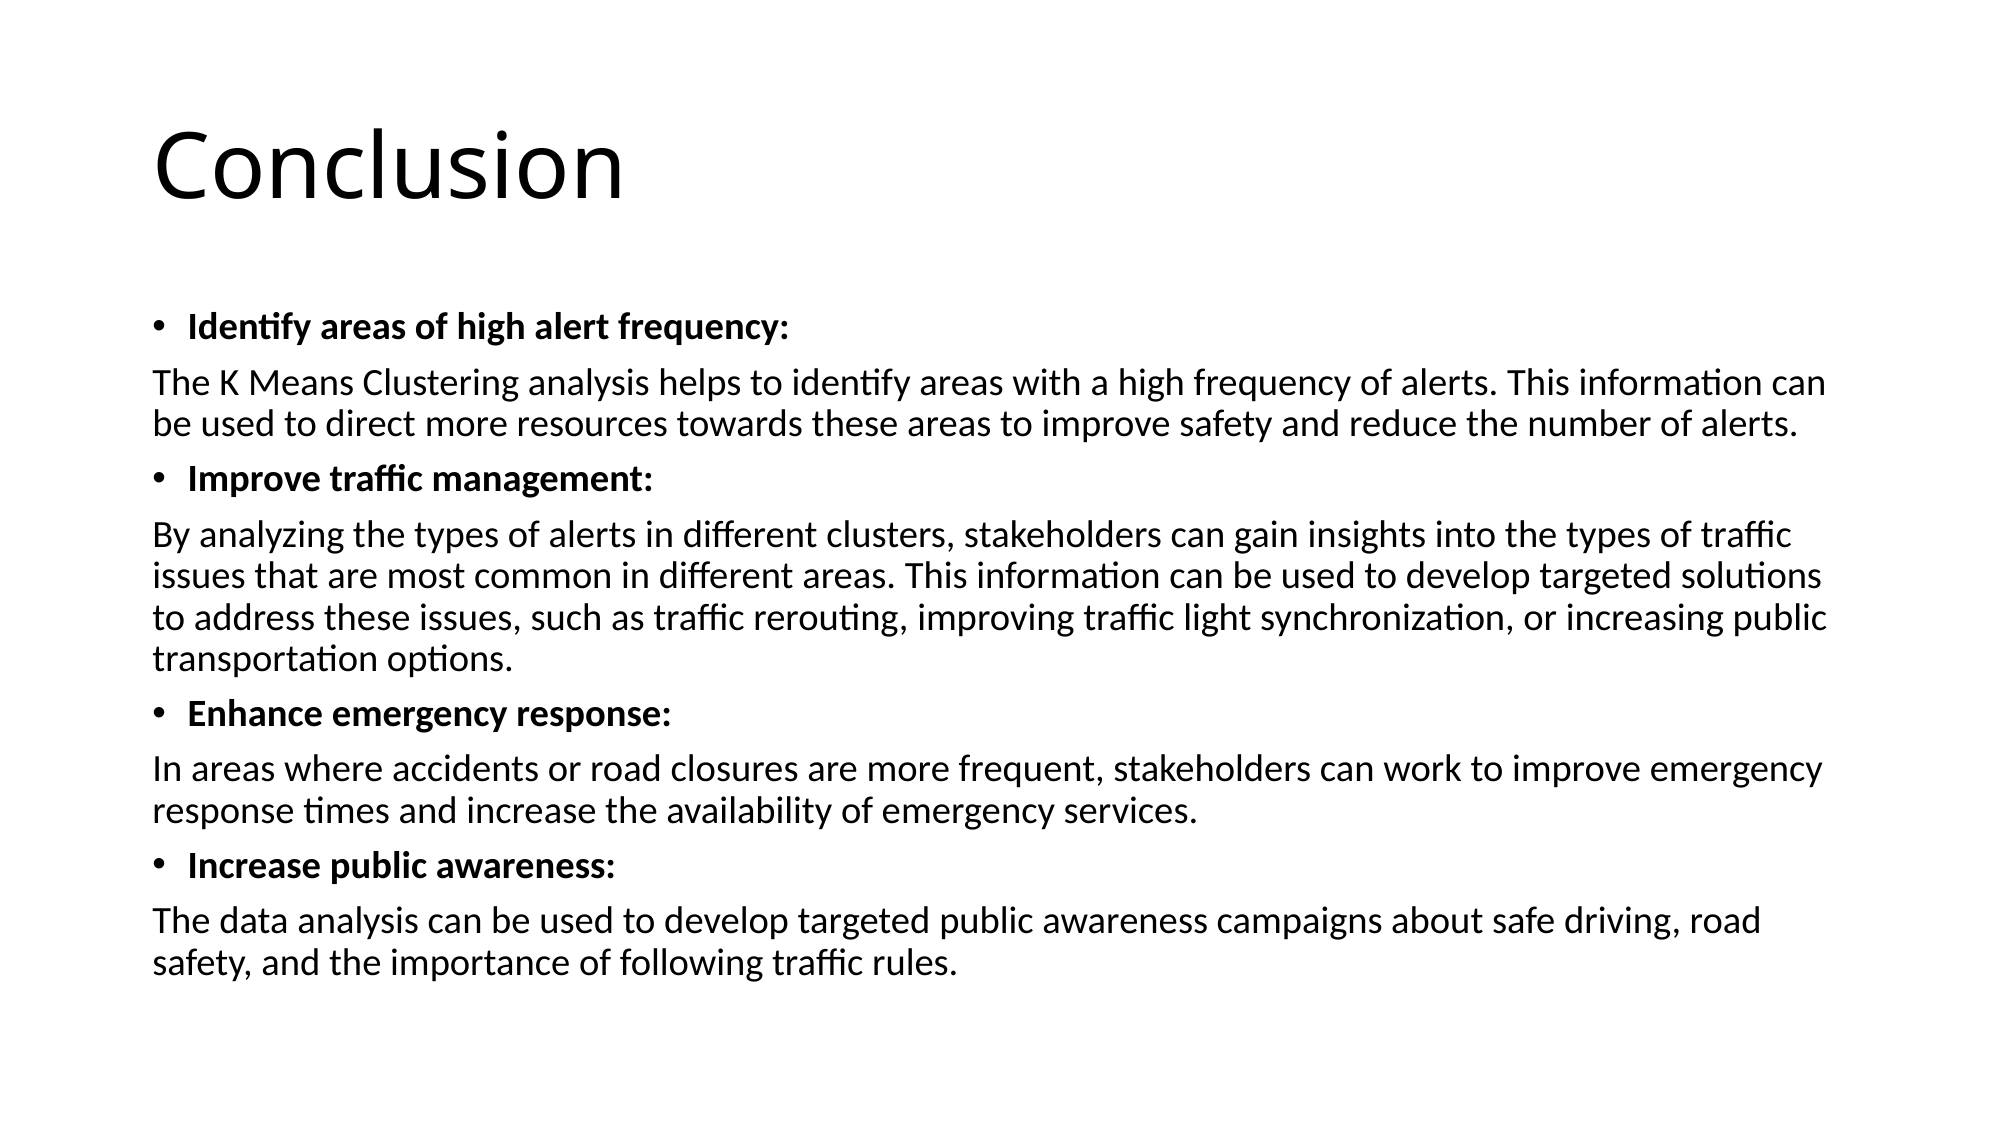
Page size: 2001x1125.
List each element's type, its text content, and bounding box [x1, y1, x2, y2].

list Identify areas of high alert frequency: The K Means Clustering analysis helps to identify areas with a high frequency of alerts. This information can be used to direct more resources towards these areas to improve safety and reduce the number of alerts. Improve traffic management: By analyzing the types of alerts in different clusters, stakeholders can gain insights into the types of traffic issues that are most common in different areas. This information can be used to develop targeted solutions to address these issues, such as traffic rerouting, improving traffic light synchronization, or increasing public transportation options. Enhance emergency response: In areas where accidents or road closures are more frequent, stakeholders can work to improve emergency response times and increase the availability of emergency services. Increase public awareness: The data analysis can be used to develop targeted public awareness campaigns about safe driving, road safety, and the importance of following traffic rules. [137, 299, 1863, 1014]
title Conclusion [137, 59, 1863, 278]
